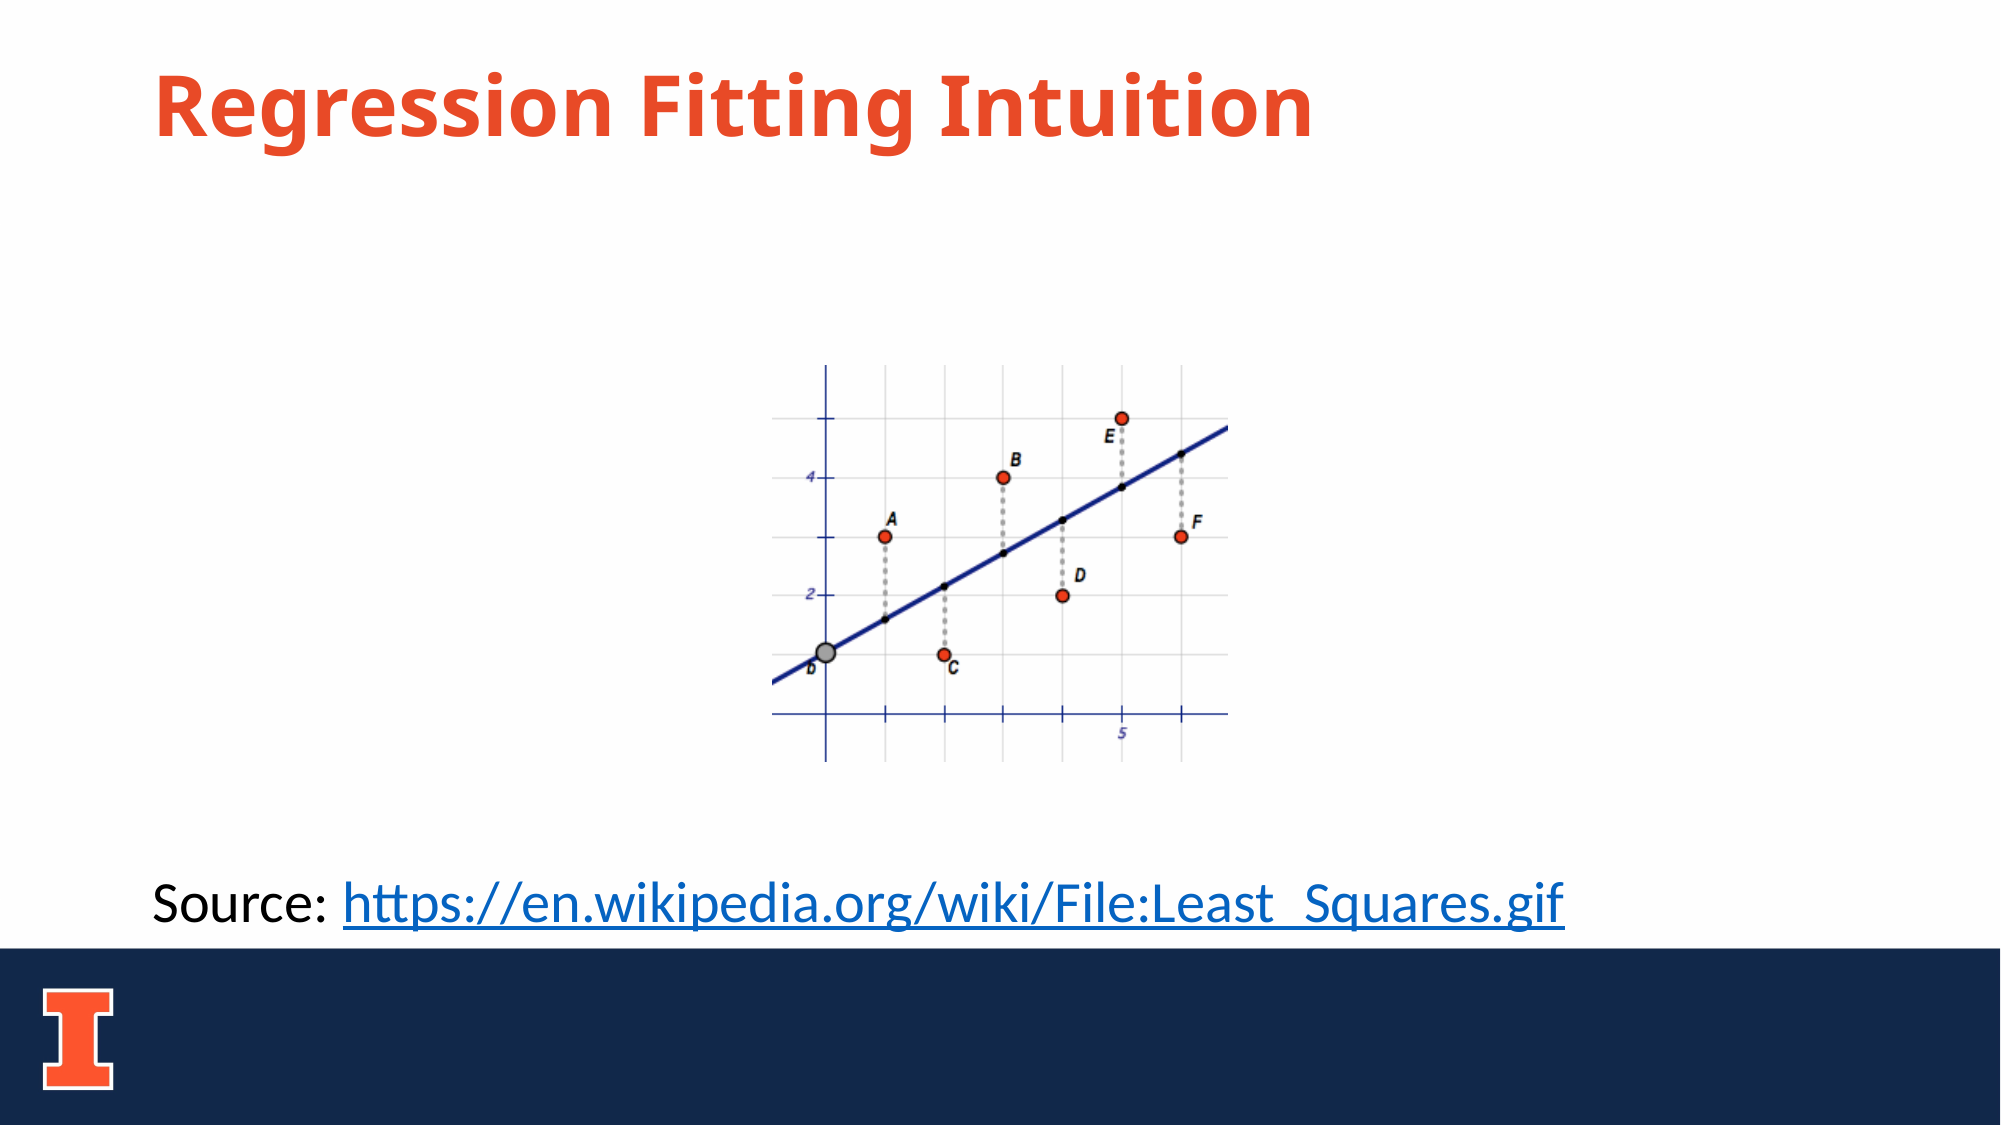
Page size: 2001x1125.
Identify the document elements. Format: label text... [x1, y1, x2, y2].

picture [0, 0, 2001, 1125]
list Source: https://en.wikipedia.org/wiki/File:Least_Squares.gif [137, 187, 1863, 940]
title Regression Fitting Intuition [137, 56, 1863, 163]
